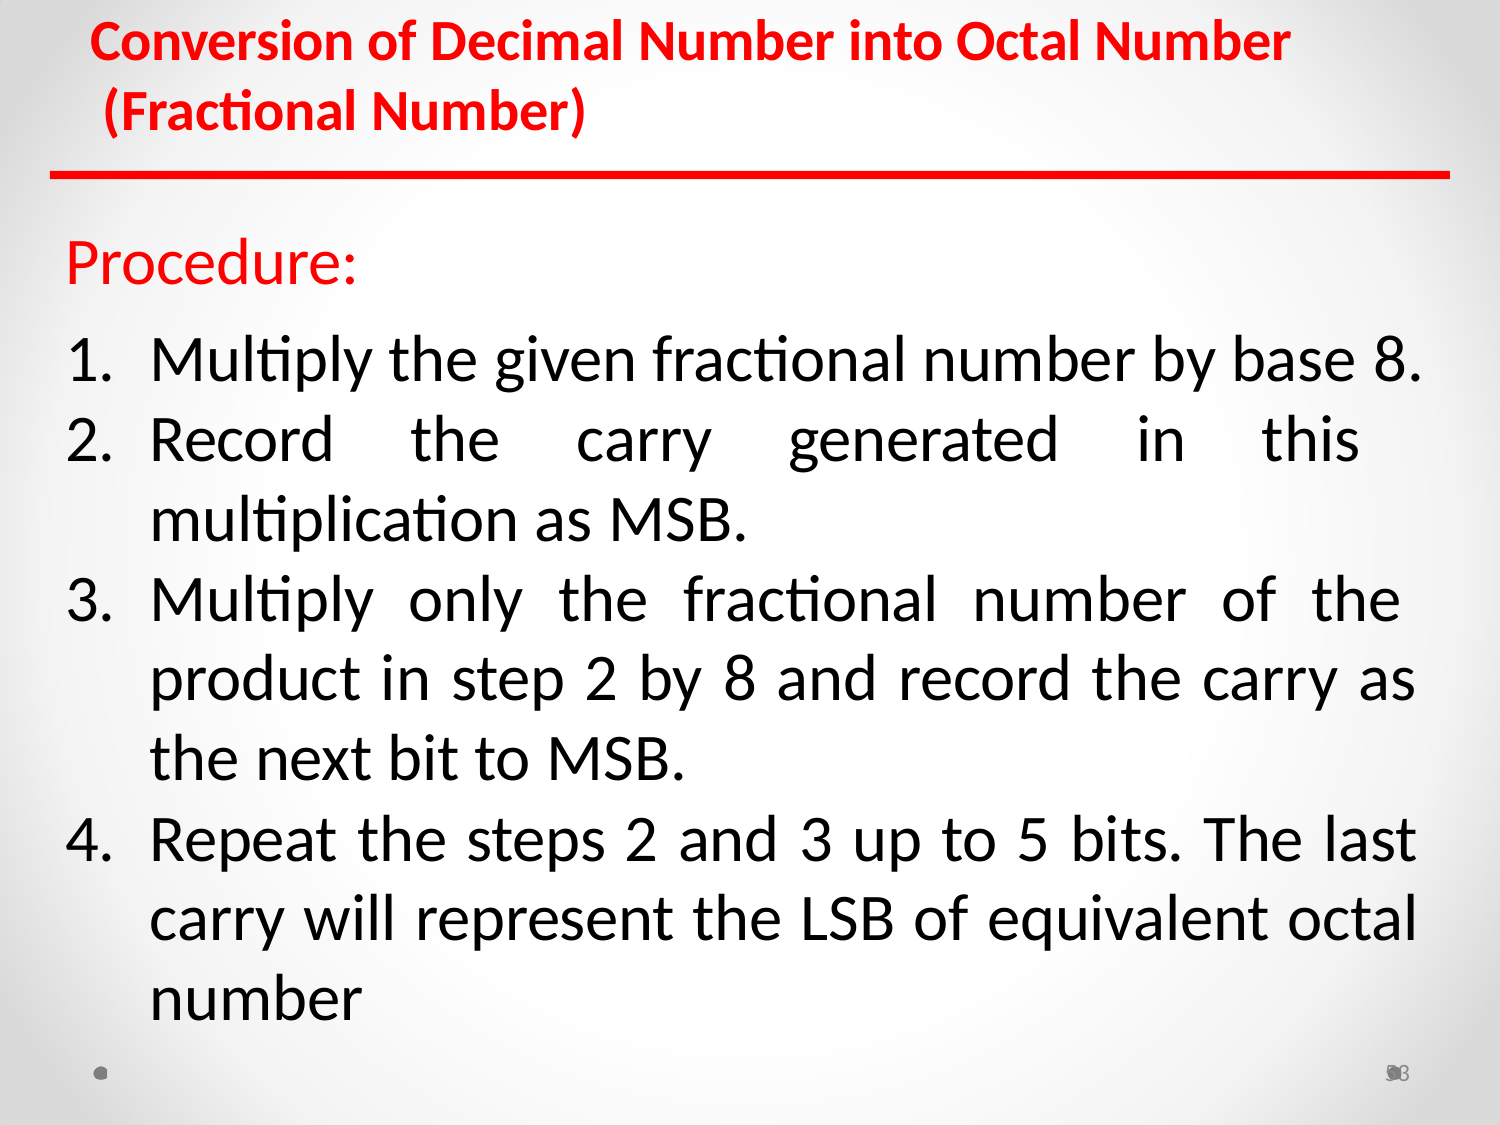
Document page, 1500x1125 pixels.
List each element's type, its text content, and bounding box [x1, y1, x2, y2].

title Procedure: [62, 215, 365, 312]
text_box Conversion of Decimal Number into Octal Number (Fractional Number) [87, 0, 1306, 142]
text_box 53 [1380, 1060, 1415, 1087]
text_box Multiply the given fractional number by base 8. Record the carry generated in this multiplication as MSB. Multiply only the fractional number of the product in step 2 by 8 and record the carry as the next bit to MSB. Repeat the steps 2 and 3 up to 5 bits. The last carry will represent the LSB of equivalent octal number [62, 312, 1438, 1035]
picture [0, 0, 1500, 1125]
